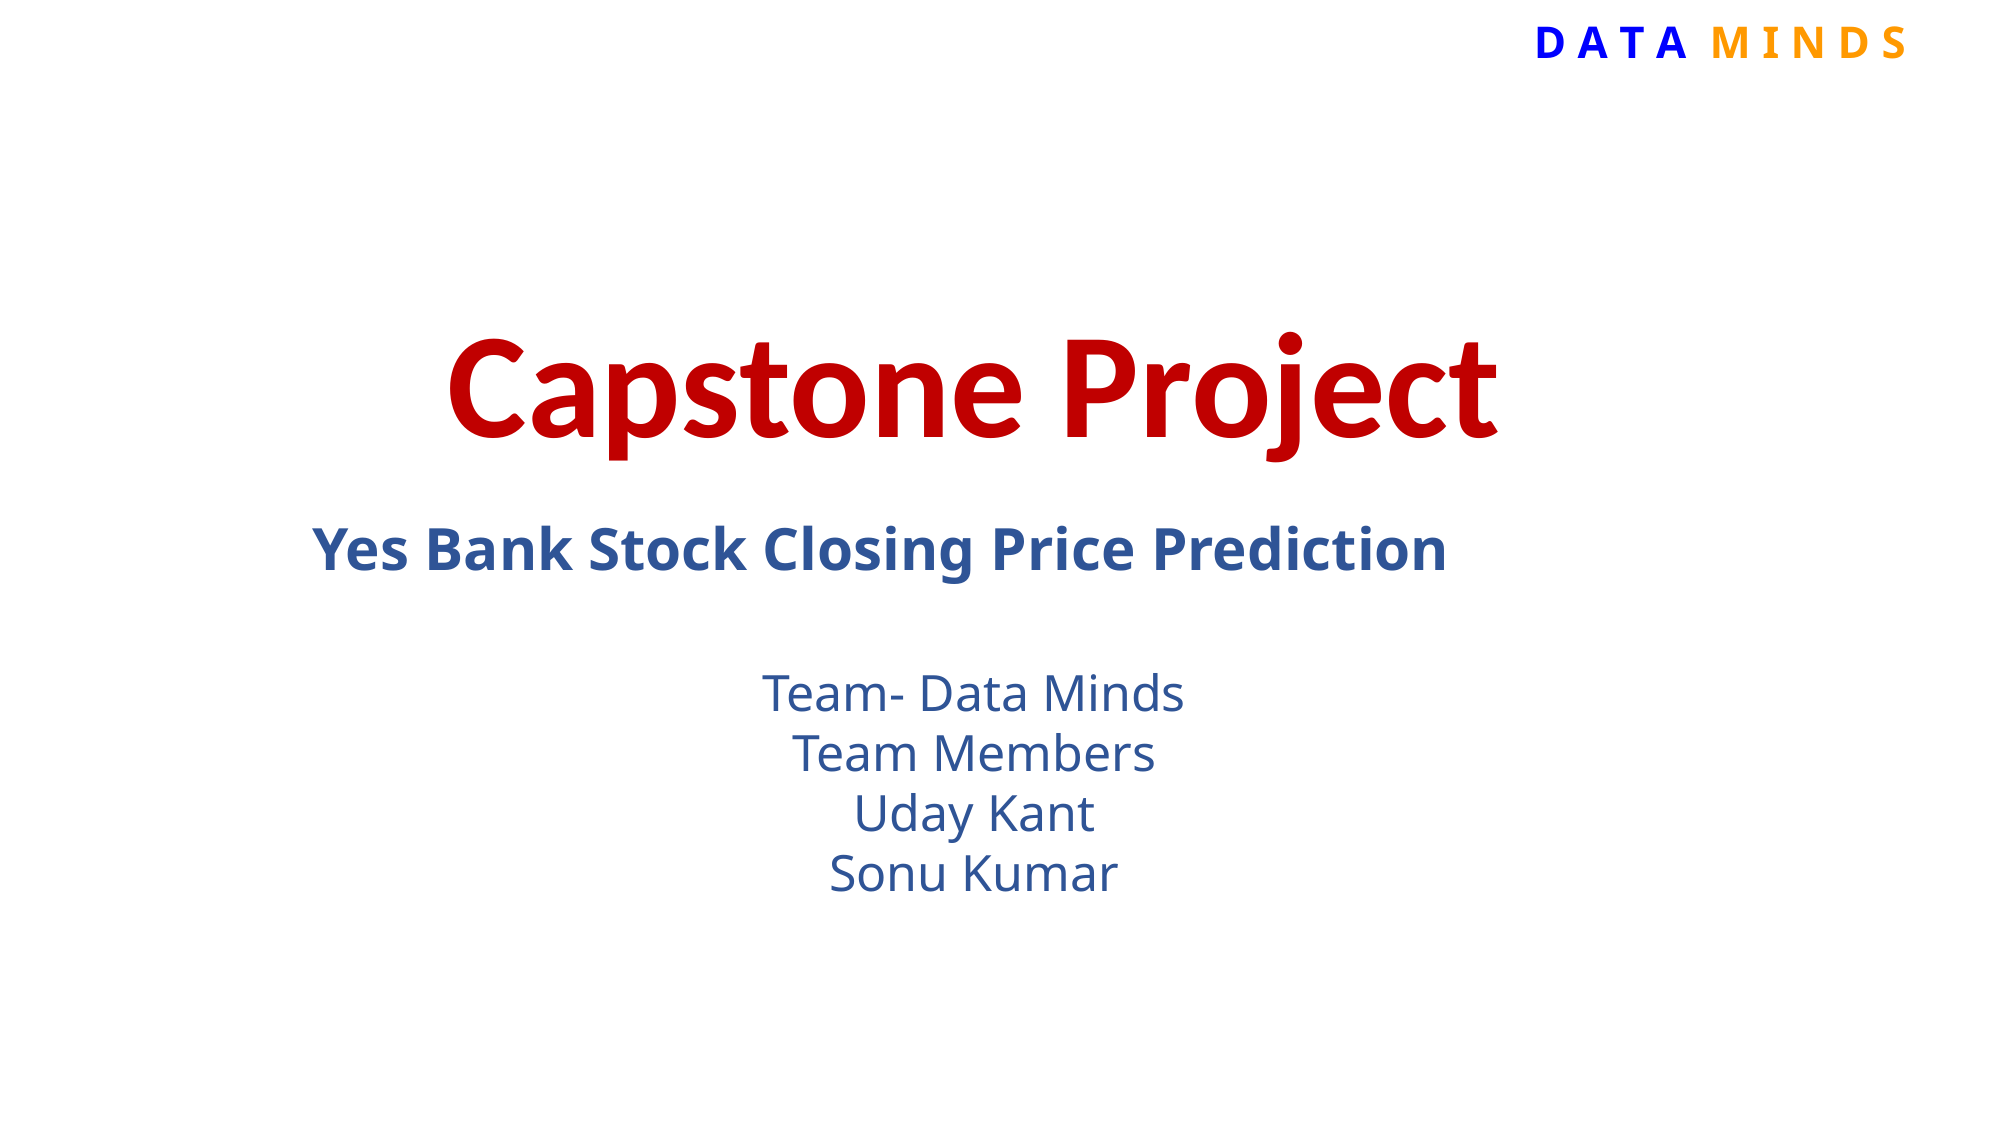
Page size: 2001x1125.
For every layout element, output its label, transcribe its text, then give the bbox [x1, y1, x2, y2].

text_box Capstone Project [427, 279, 1522, 475]
text_box Team- Data Minds Team Members Uday Kant Sonu Kumar [678, 653, 1271, 909]
text_box Yes Bank Stock Closing Price Prediction [297, 504, 1703, 590]
text_box D A T A M I N D S [1434, 0, 2000, 83]
